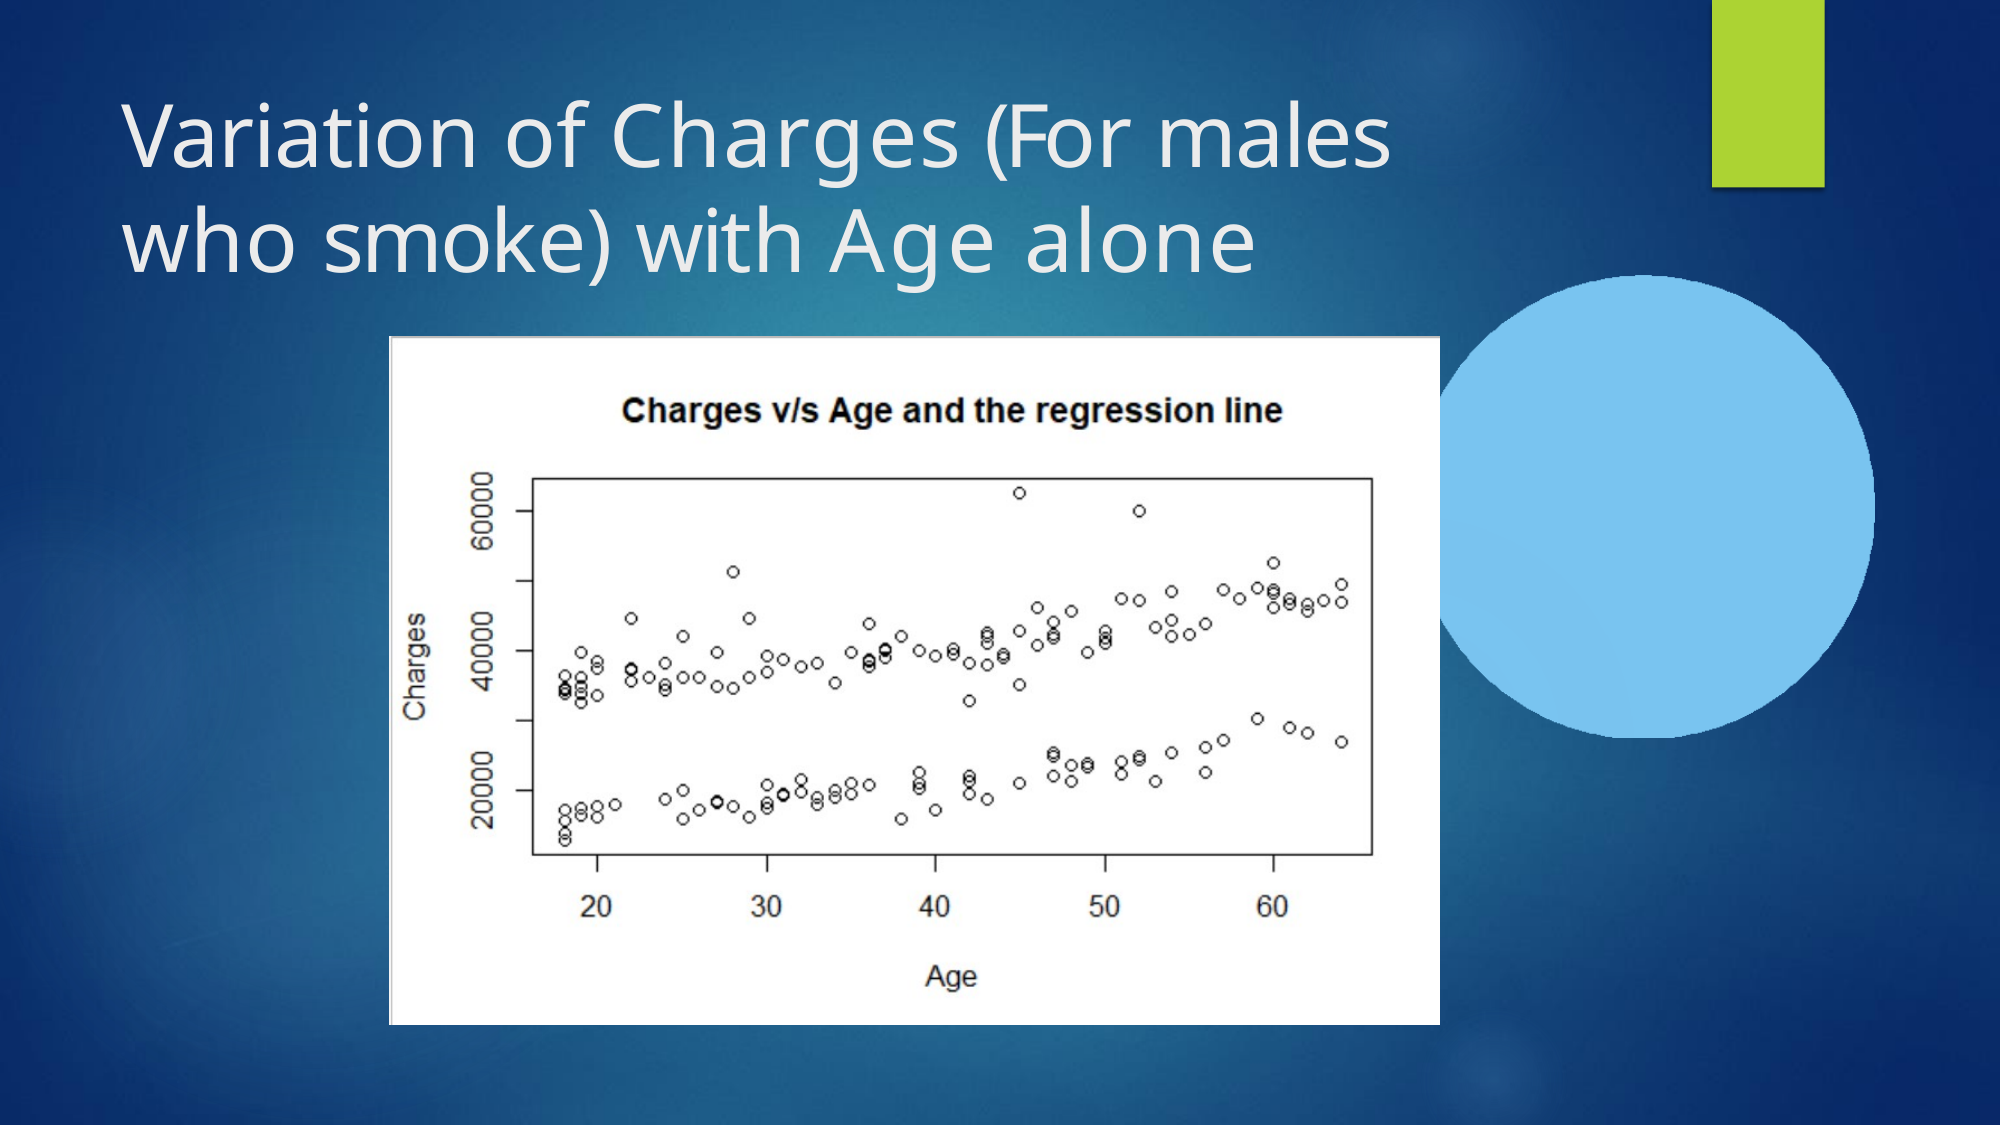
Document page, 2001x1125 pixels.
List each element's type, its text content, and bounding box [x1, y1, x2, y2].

picture [0, 0, 2000, 1125]
title Variation of Charges (For males who smoke) with Age alone [118, 77, 1456, 290]
